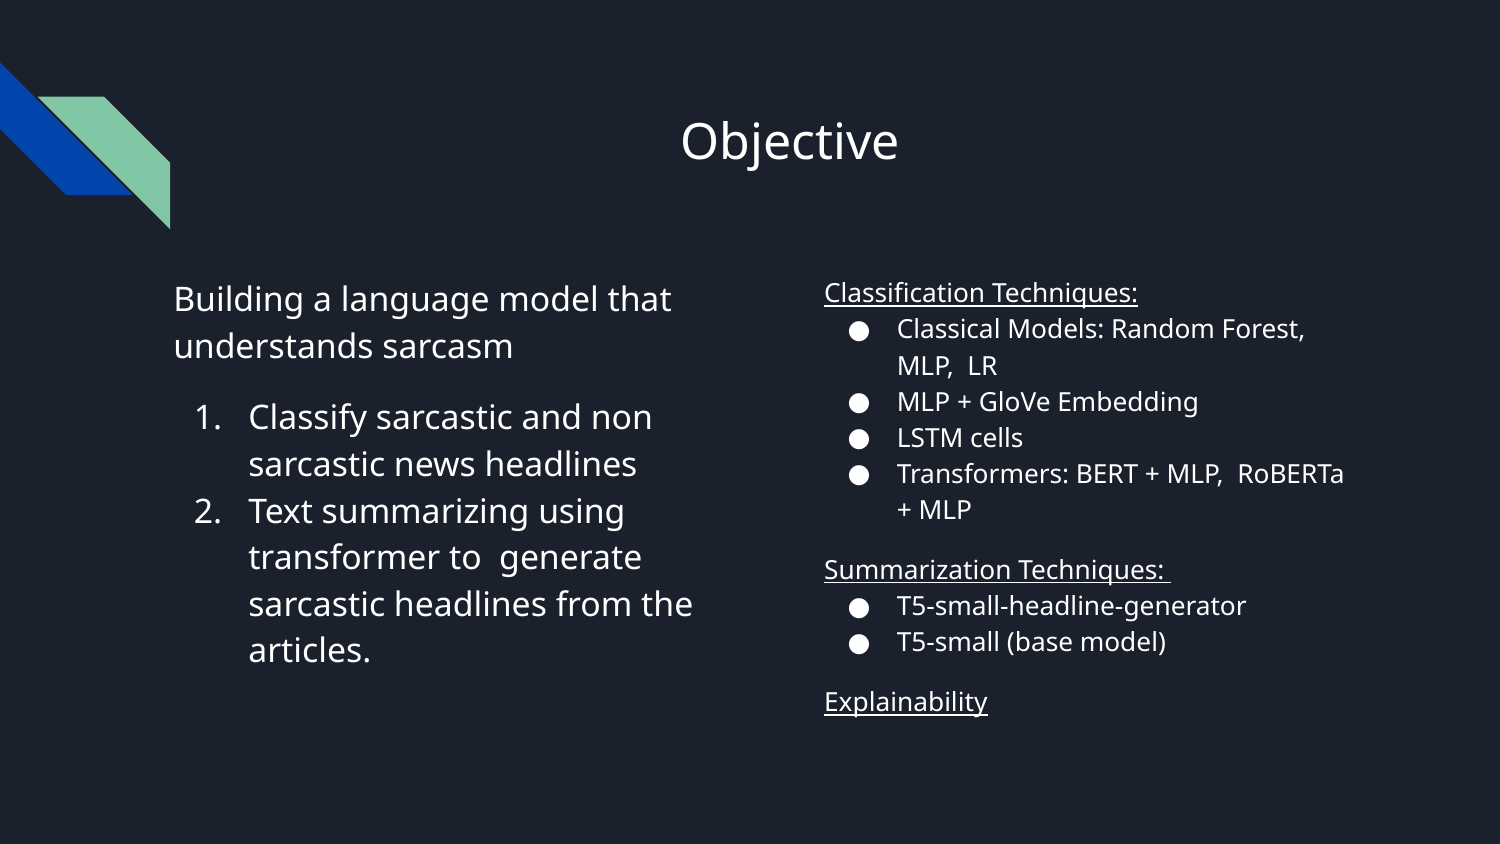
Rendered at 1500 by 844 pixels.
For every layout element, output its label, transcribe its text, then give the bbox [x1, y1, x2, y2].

title Objective [212, 64, 1368, 215]
list Building a language model that understands sarcasm Classify sarcastic and non sarcastic news headlines Text summarizing using transformer to generate sarcastic headlines from the articles. [158, 257, 772, 735]
list Classification Techniques: Classical Models: Random Forest, MLP, LR MLP + GloVe Embedding LSTM cells Transformers: BERT + MLP, RoBERTa + MLP Summarization Techniques: T5-small-headline-generator T5-small (base model) Explainability [809, 257, 1368, 735]
